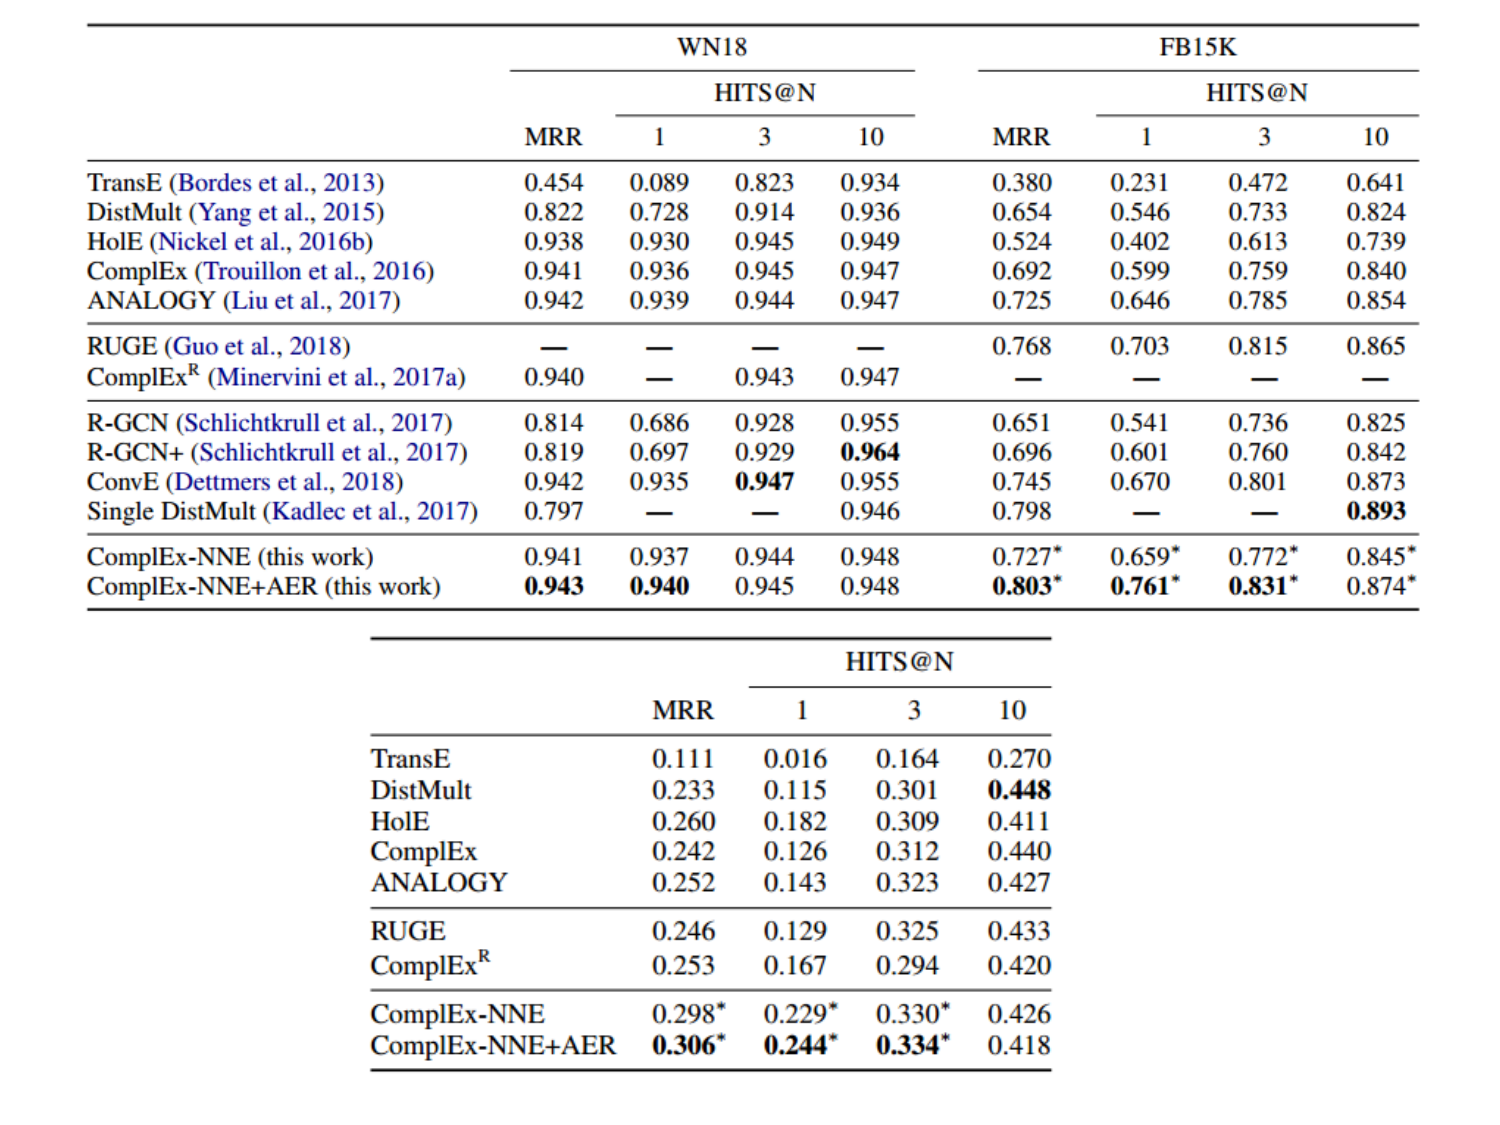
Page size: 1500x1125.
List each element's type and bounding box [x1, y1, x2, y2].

picture [76, 10, 1431, 1078]
